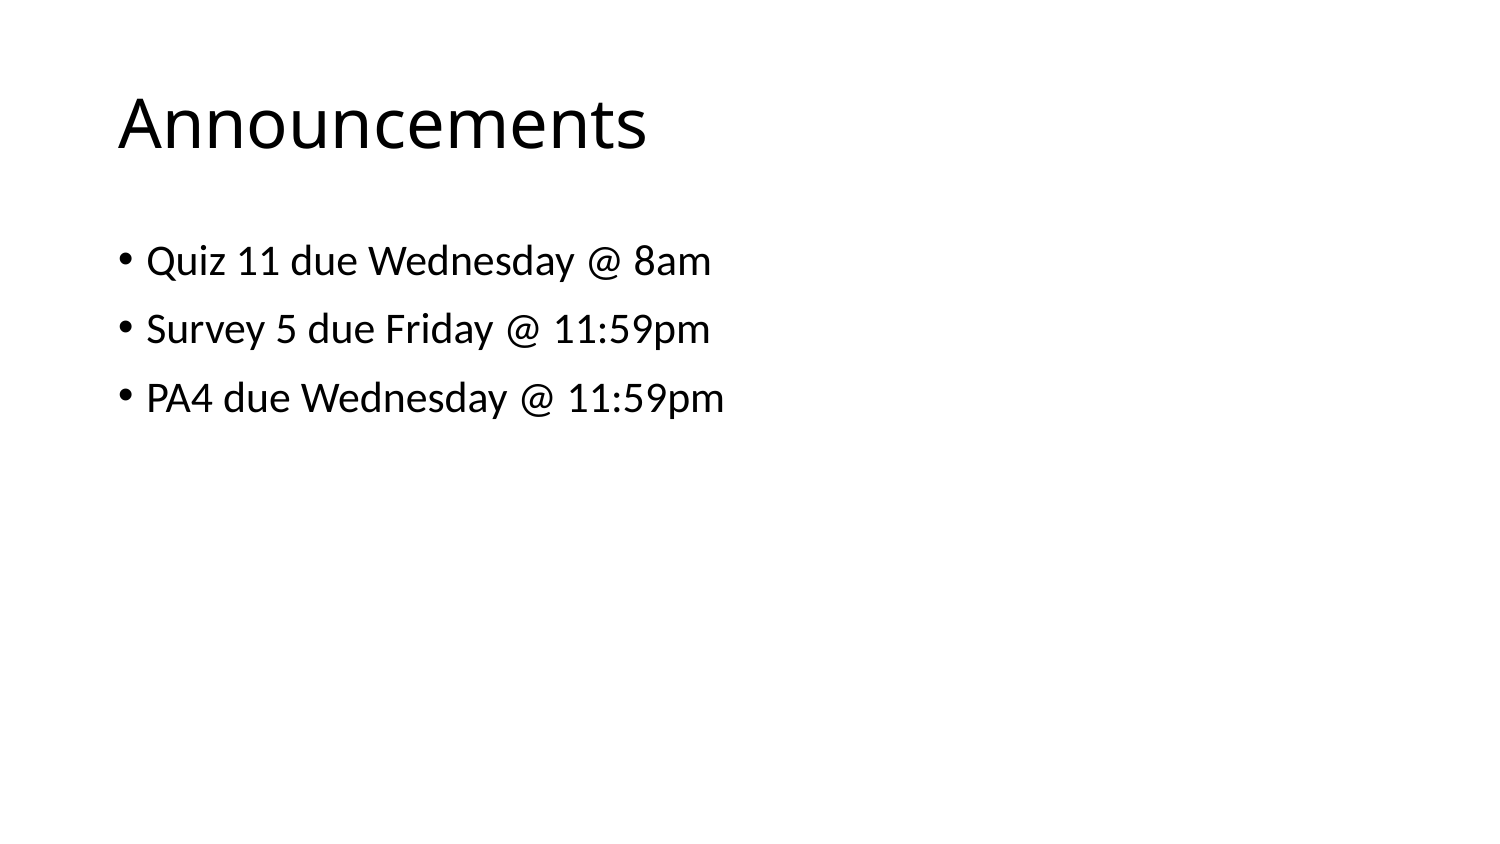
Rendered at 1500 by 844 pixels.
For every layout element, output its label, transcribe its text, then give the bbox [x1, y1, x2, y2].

title Announcements [103, 44, 1397, 208]
list Quiz 11 due Wednesday @ 8am Survey 5 due Friday @ 11:59pm PA4 due Wednesday @ 11:59pm [103, 224, 1397, 760]
